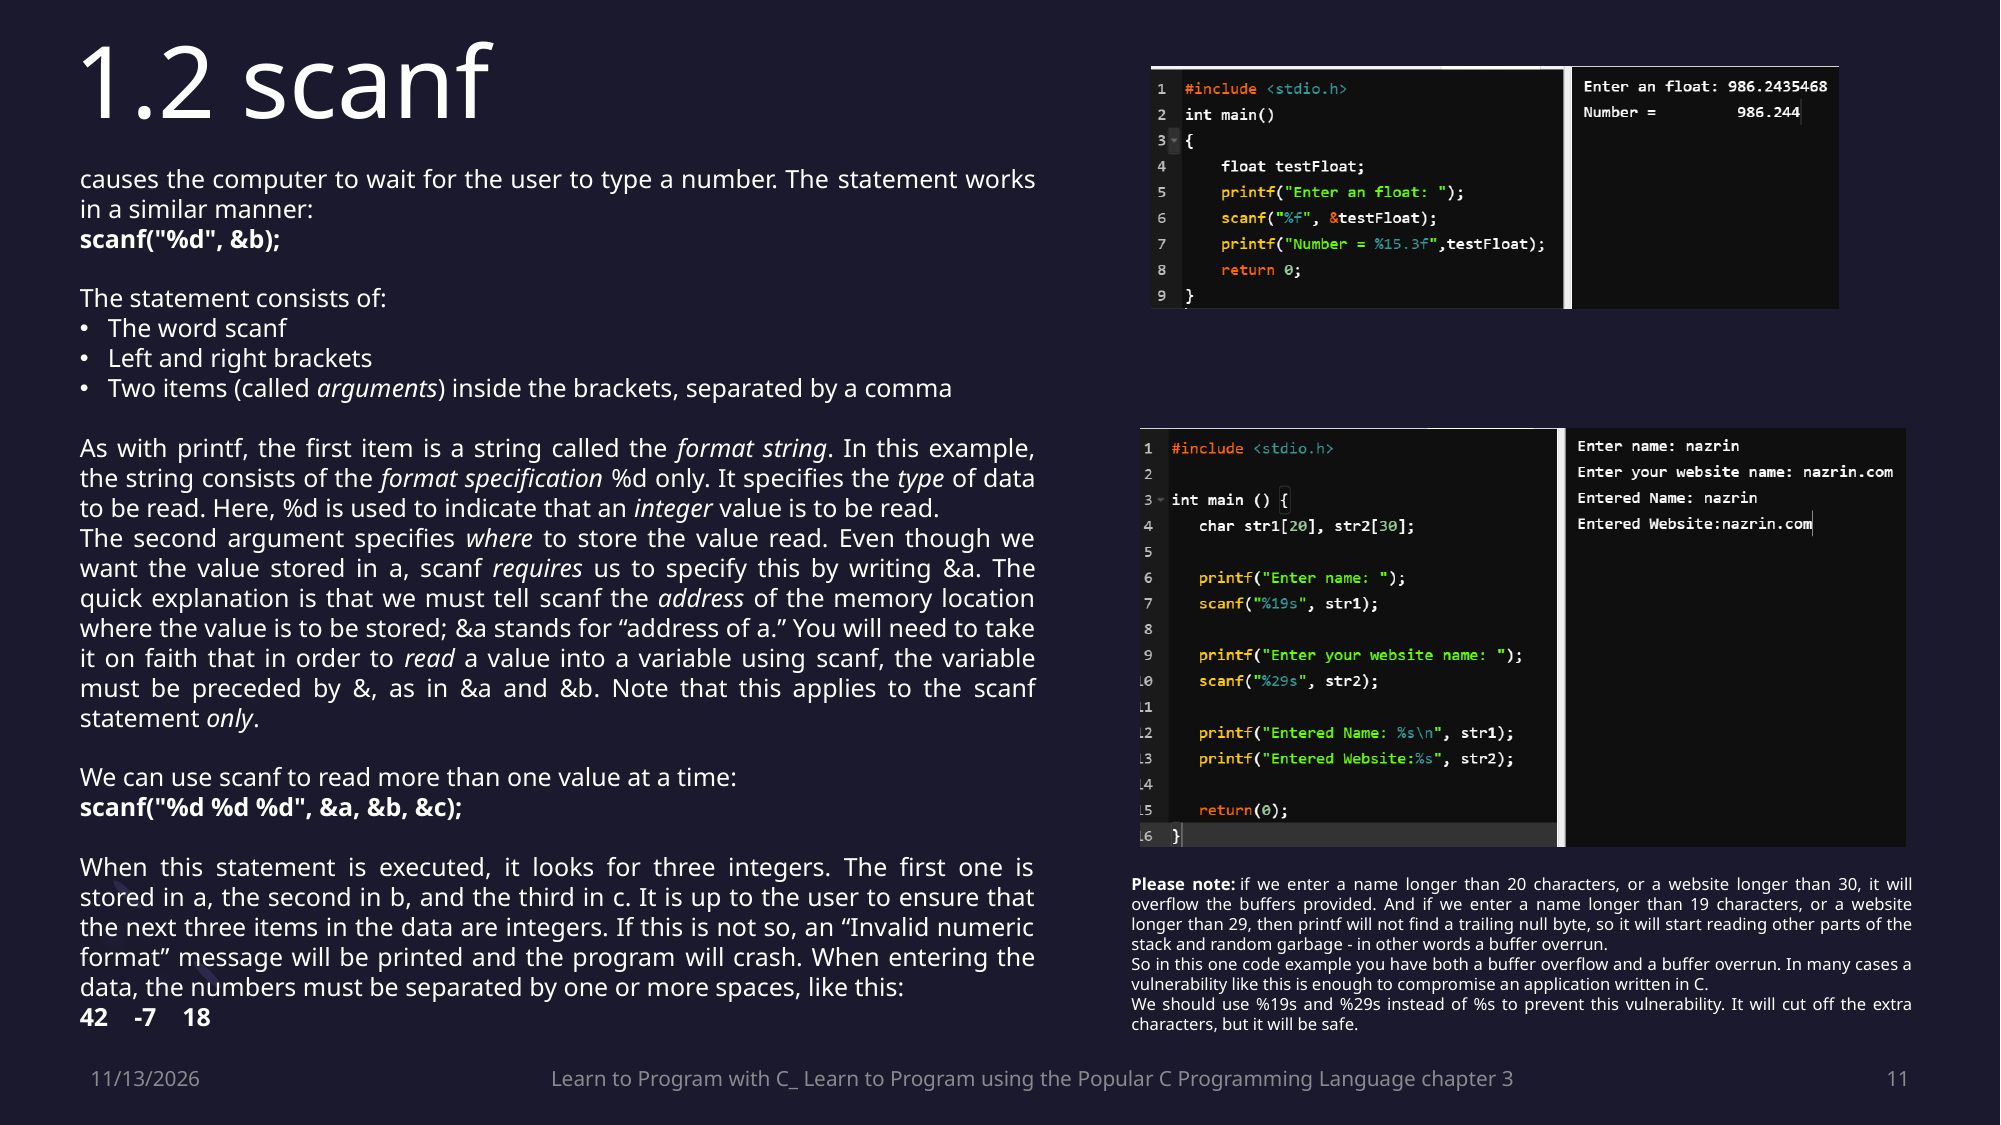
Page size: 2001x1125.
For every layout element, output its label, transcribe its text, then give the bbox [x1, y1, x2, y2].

picture [1151, 66, 1839, 309]
slide_number 11 [1632, 1067, 1910, 1093]
footer Learn to Program with C_ Learn to Program using the Popular C Programming Language chapter 3 [551, 1067, 1598, 1093]
picture [1140, 428, 1906, 847]
title 1.2 scanf [74, 32, 1895, 176]
text_box Please note: if we enter a name longer than 20 characters, or a website longer than 30, it will overflow the buffers provided. And if we enter a name longer than 19 characters, or a website longer than 29, then printf will not find a trailing null byte, so it will start reading other parts of the stack and random garbage - in other words a buffer overrun. So in this one code example you have both a buffer overflow and a buffer overrun. In many cases a vulnerability like this is enough to compromise an application written in C. We should use %19s and %29s instead of %s to prevent this vulnerability. It will cut off the extra characters, but it will be safe. [1116, 866, 1929, 1041]
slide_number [90, 1067, 522, 1093]
text_box causes the computer to wait for the user to type a number. The statement works in a similar manner: scanf("%d", &b); The statement consists of: The word scanf Left and right brackets Two items (called arguments) inside the brackets, separated by a comma As with printf, the first item is a string called the format string. In this example, the string consists of the format specification %d only. It specifies the type of data to be read. Here, %d is used to indicate that an integer value is to be read. The second argument specifies where to store the value read. Even though we want the value stored in a, scanf requires us to specify this by writing &a. The quick explanation is that we must tell scanf the address of the memory location where the value is to be stored; &a stands for “address of a.” You will need to take it on faith that in order to read a value into a variable using scanf, the variable must be preceded by &, as in &a and &b. Note that this applies to the scanf statement only. We can use scanf to read more than one value at a time: scanf("%d %d %d", &a, &b, &c); When this statement is executed, it looks for three integers. The first one is stored in a, the second in b, and the third in c. It is up to the user to ensure that the next three items in the data are integers. If this is not so, an “Invalid numeric format” message will be printed and the program will crash. When entering the data, the numbers must be separated by one or more spaces, like this: 42 -7 18 [65, 155, 1051, 1039]
